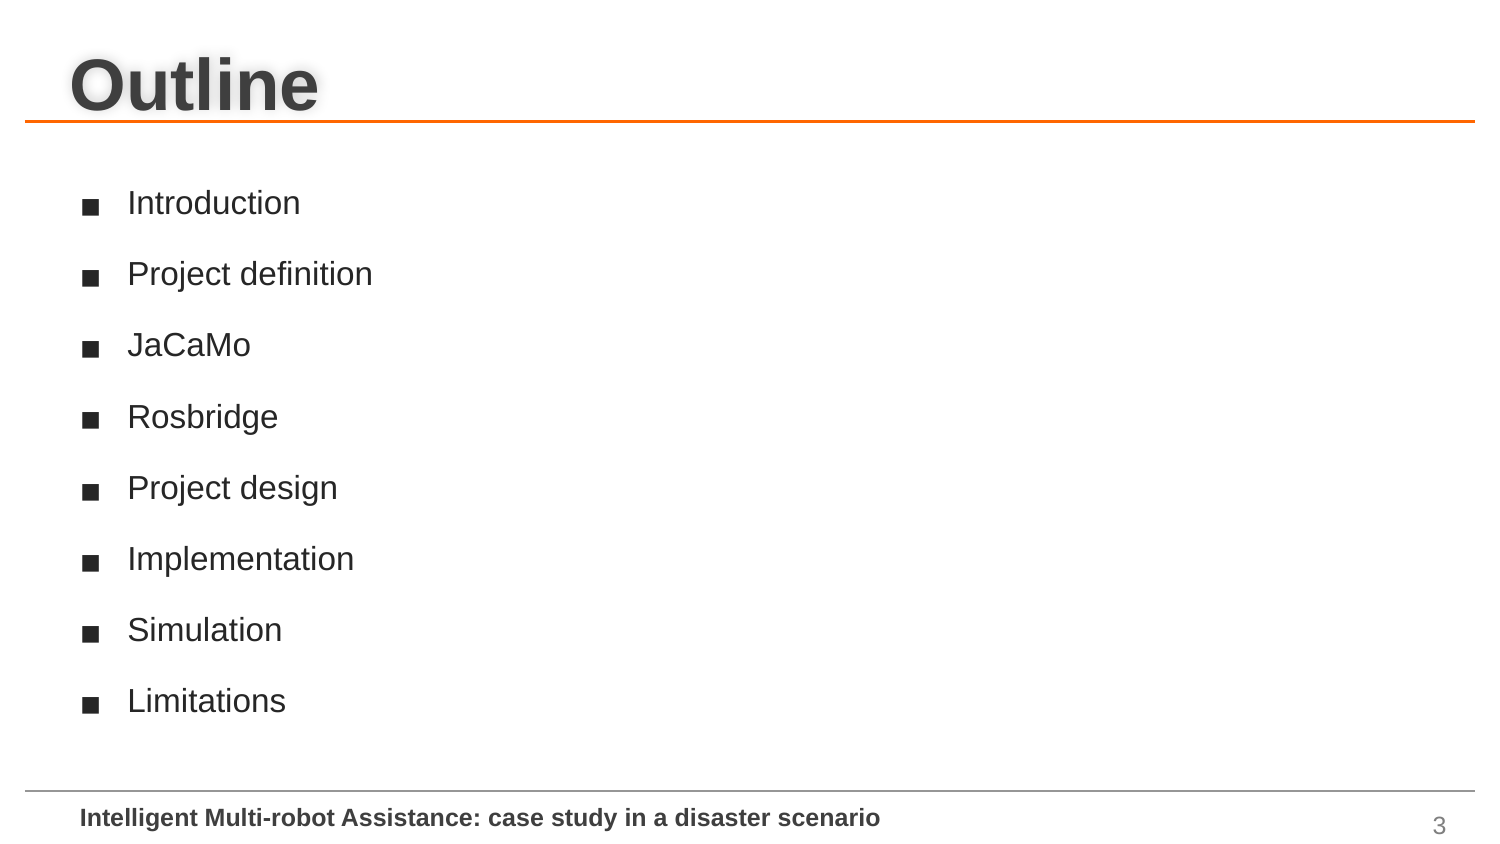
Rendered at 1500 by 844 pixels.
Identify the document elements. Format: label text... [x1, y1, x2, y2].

text_box Outline [54, 23, 1445, 138]
list Introduction Project definition JaCaMo Rosbridge Project design Implementation Simulation Limitations [55, 173, 1406, 769]
slide_number 3 [1118, 801, 1469, 844]
